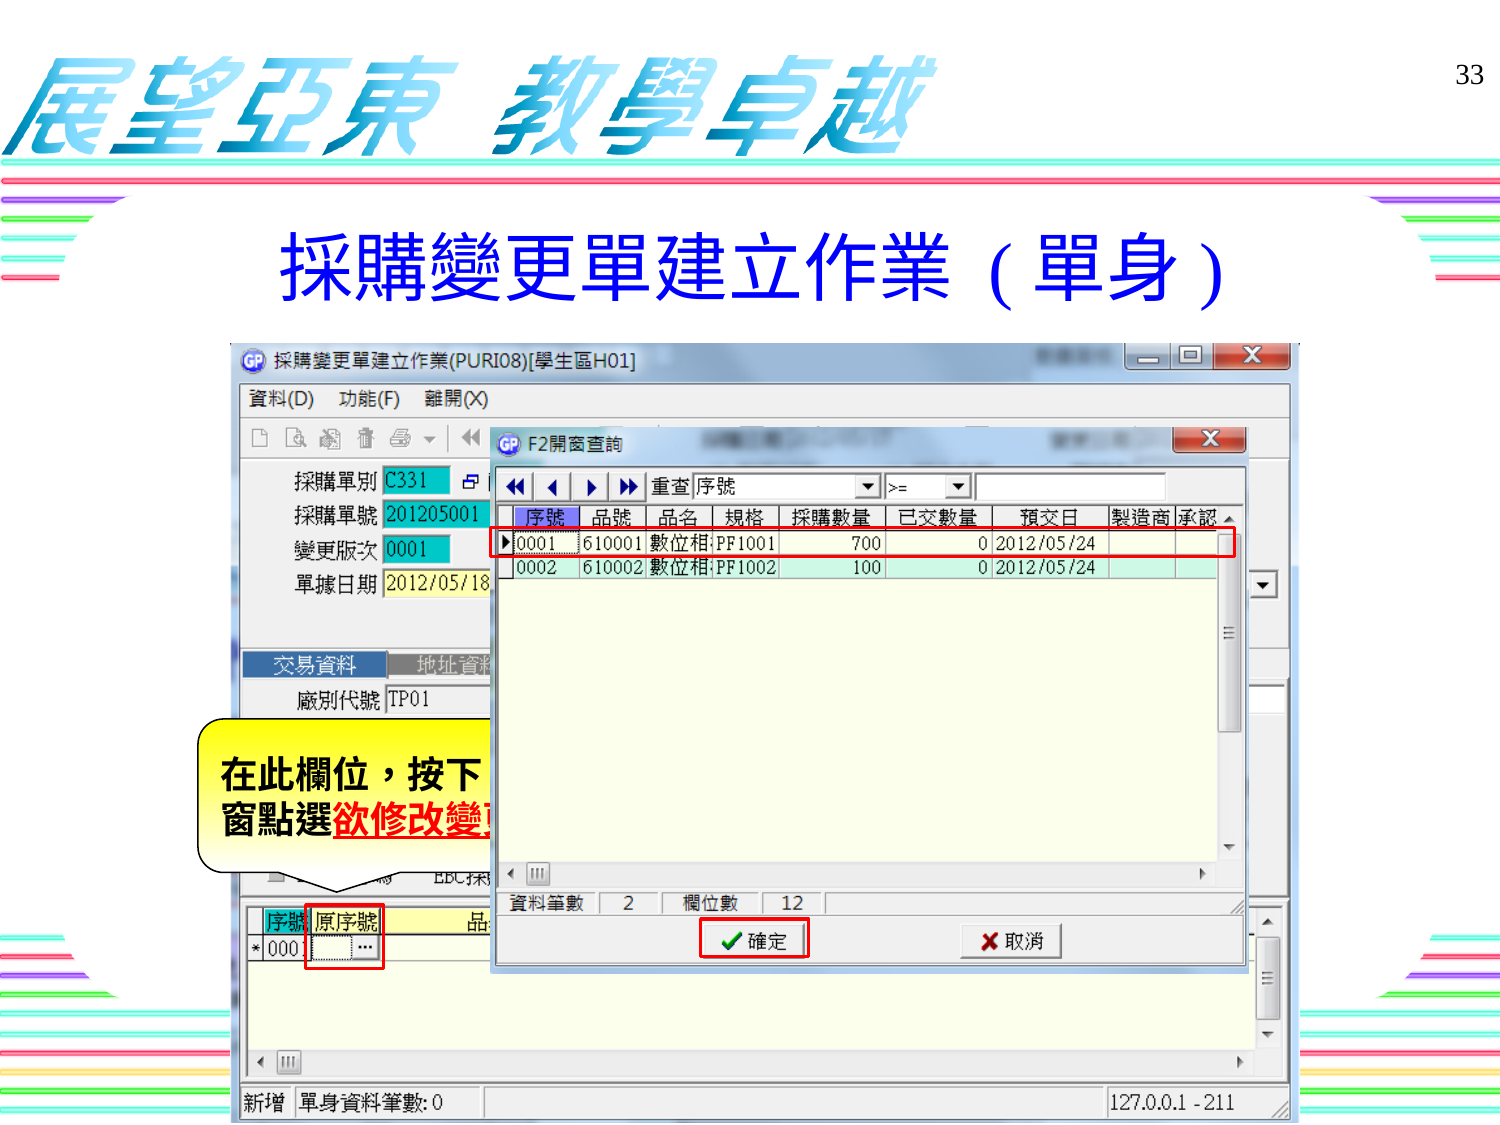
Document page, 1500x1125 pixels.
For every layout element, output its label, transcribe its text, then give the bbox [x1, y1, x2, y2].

title 採購變更單建立作業 (單身) [76, 208, 1427, 324]
slide_number 33 [1149, 42, 1500, 103]
picture [0, 0, 1500, 1125]
text_box 在此欄位，按下 “F2” 開窗點選欲修改變更的品項 [195, 716, 224, 875]
